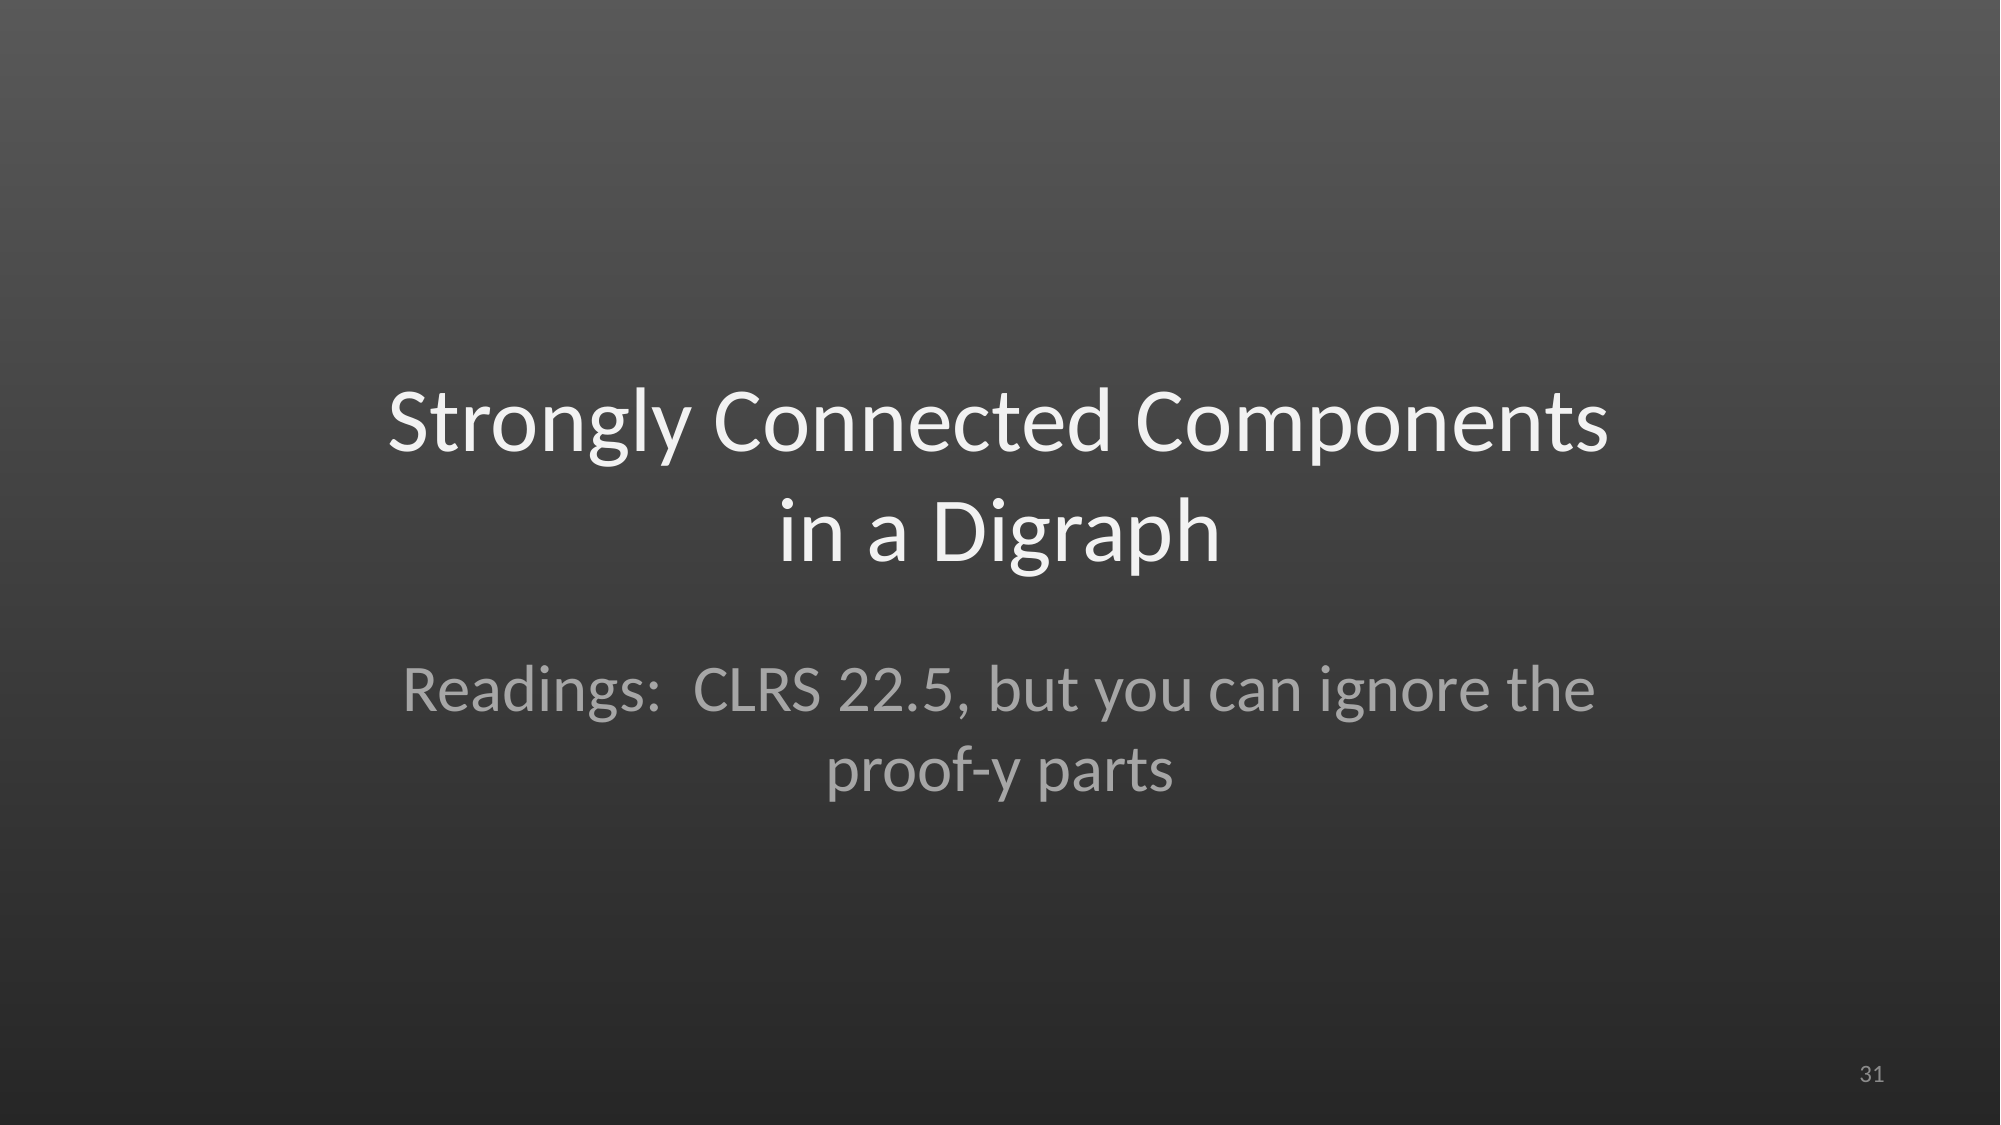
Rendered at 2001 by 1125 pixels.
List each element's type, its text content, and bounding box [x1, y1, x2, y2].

subtitle Readings: CLRS 22.5, but you can ignore the proof-y parts [300, 637, 1700, 925]
title Strongly Connected Components in a Digraph [150, 349, 1850, 591]
slide_number 31 [1433, 1042, 1900, 1103]
